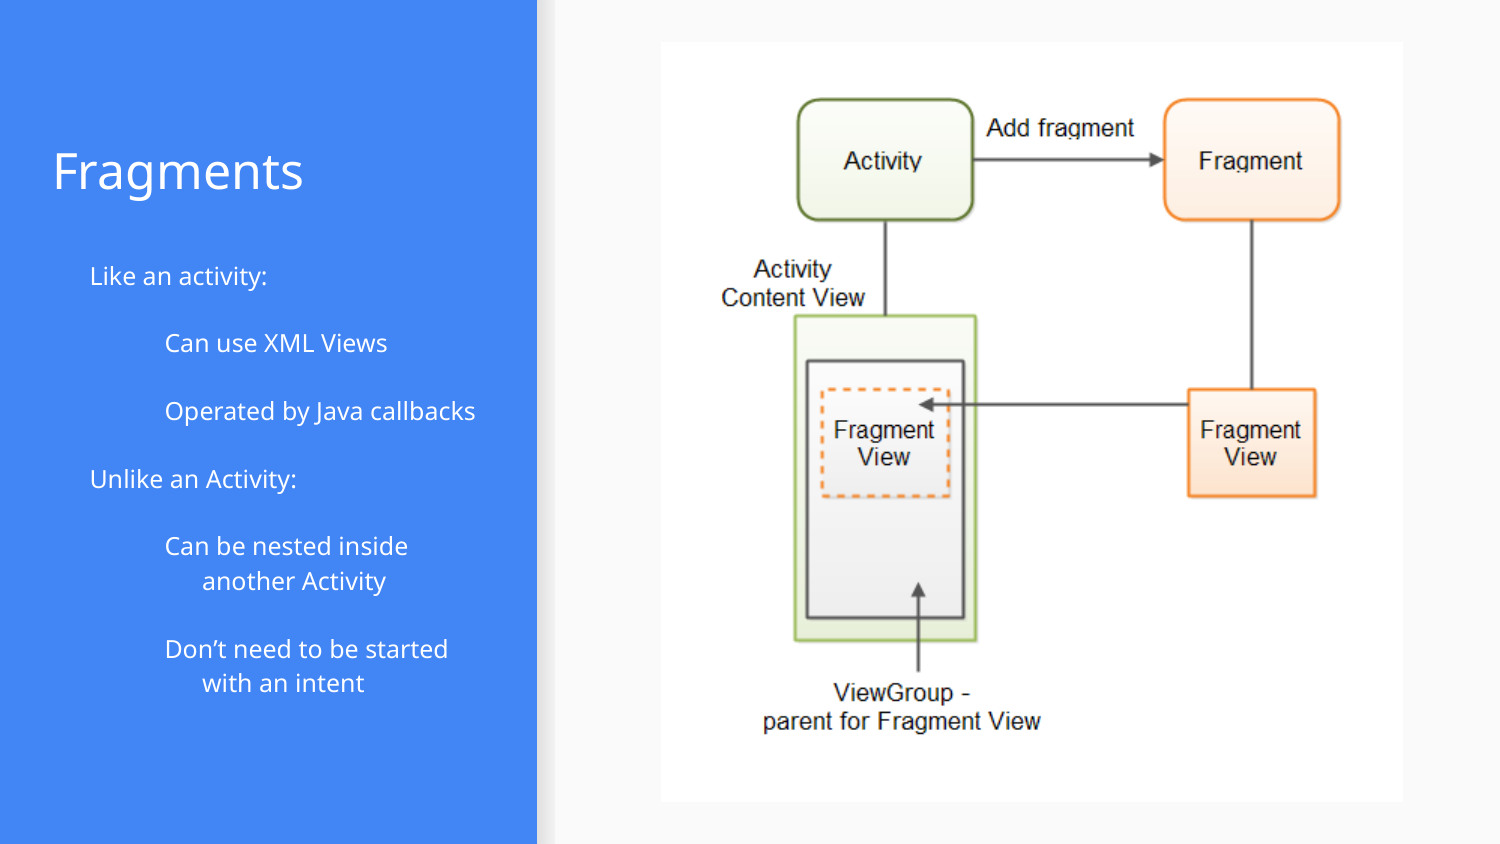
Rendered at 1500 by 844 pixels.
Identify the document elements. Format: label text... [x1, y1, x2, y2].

list Like an activity: Can use XML Views Operated by Java callbacks Unlike an Activity: Can be nested inside another Activity Don’t need to be started with an intent [37, 240, 498, 760]
picture [661, 42, 1403, 802]
title Fragments [37, 58, 498, 216]
